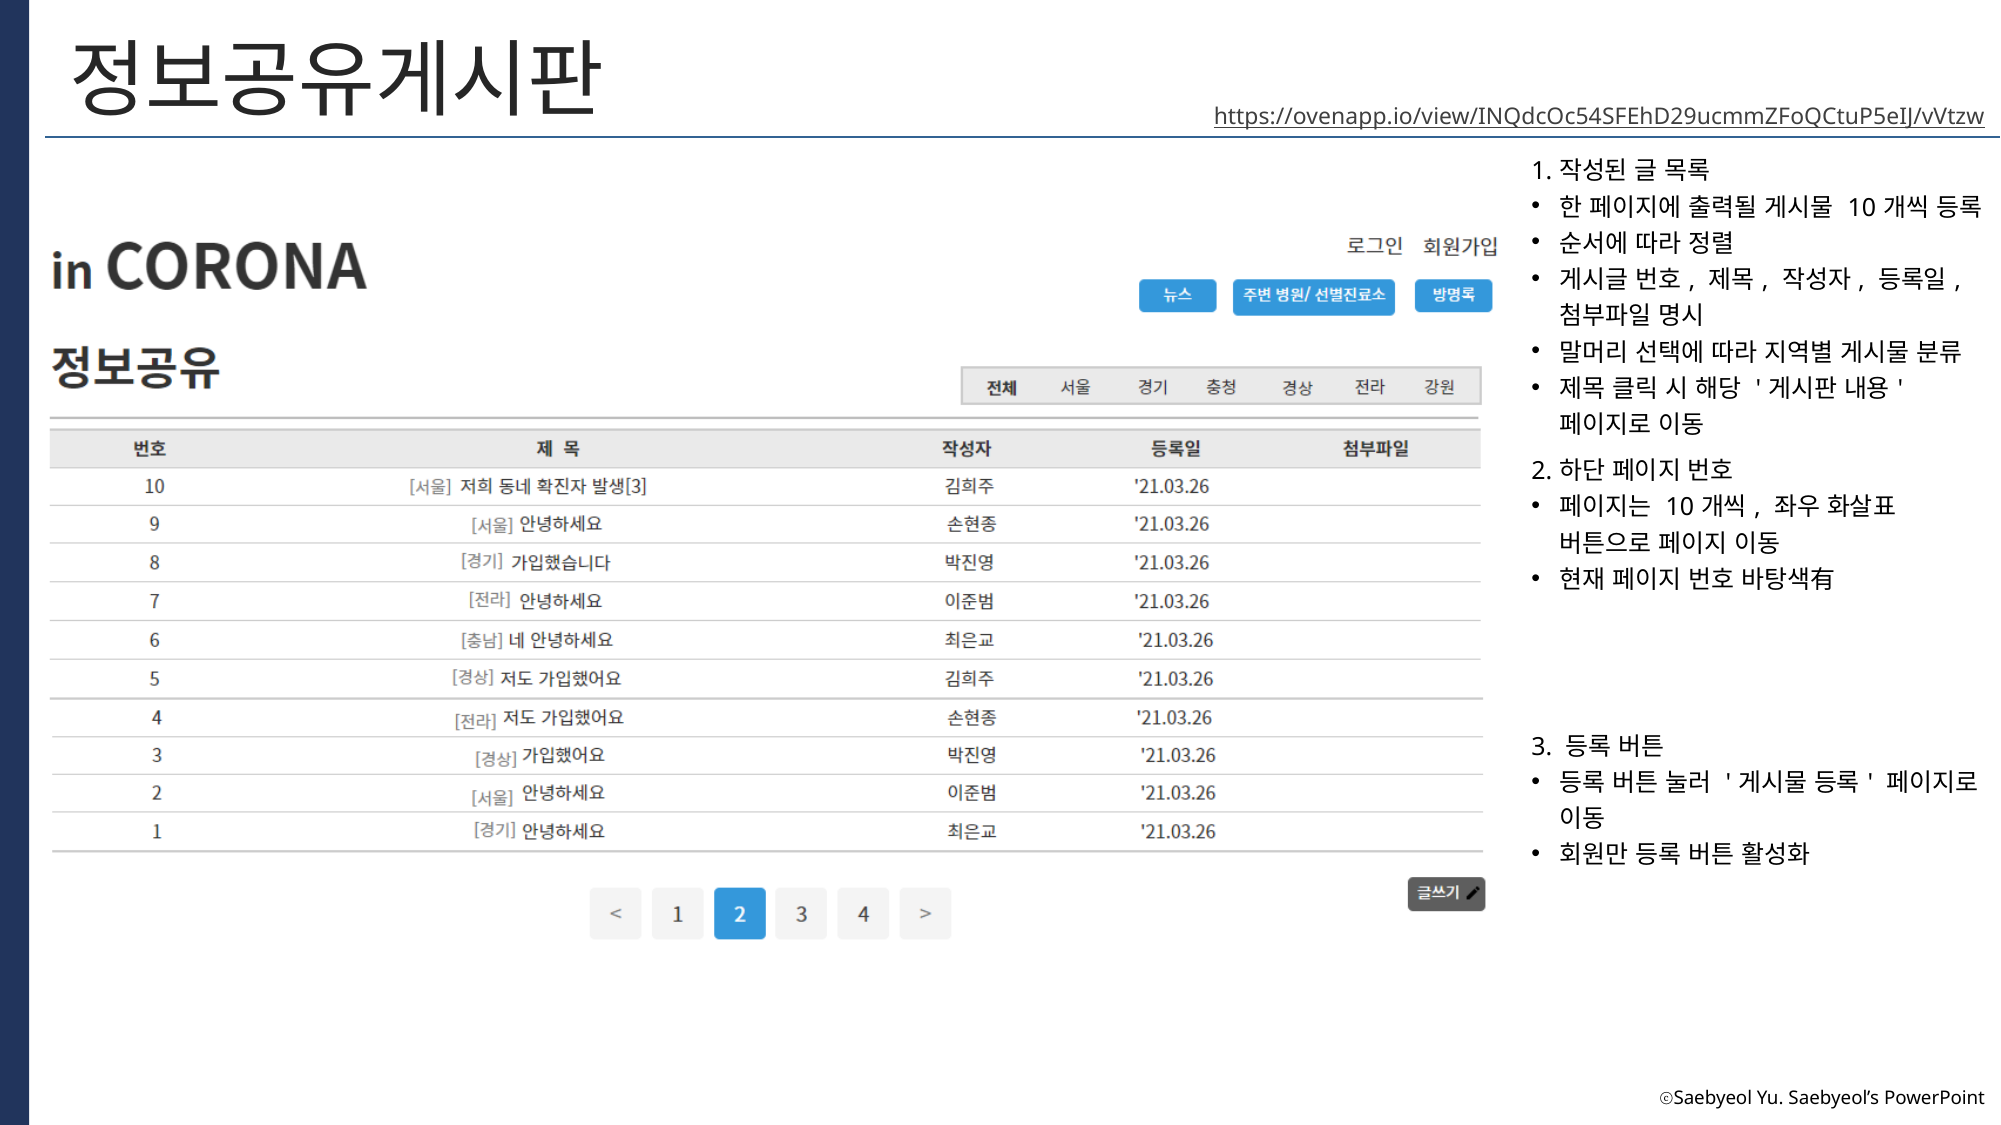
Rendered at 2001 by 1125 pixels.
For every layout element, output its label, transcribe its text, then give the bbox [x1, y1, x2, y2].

text_box 정보공유게시판 [54, 18, 819, 134]
text_box [0, 0, 30, 1125]
table_cell 2.하단 페이지 번호 페이지는 10개씩, 좌우 화살표 버튼으로 페이지 이동 현재 페이지 번호 바탕색有 [1520, 436, 1999, 711]
table_cell 3. 등록 버튼 등록 버튼 눌러 '게시물 등록' 페이지로 이동 회원만 등록 버튼 활성화 [1520, 711, 1999, 947]
picture [36, 223, 1516, 1125]
text_box https://ovenapp.io/view/INQdcOc54SFEhD29ucmmZFoQCtuP5eIJ/vVtzw [990, 94, 2000, 136]
table_header 1.작성된 글 목록 한 페이지에 출력될 게시물 10개씩 등록 순서에 따라 정렬 게시글 번호, 제목, 작성자, 등록일, 첨부파일 명시 말머리 선택에 따라 지역별 게시물 분류 제목 클릭 시 해당 '게시판 내용' 페이지로 이동 [1516, 149, 1999, 436]
